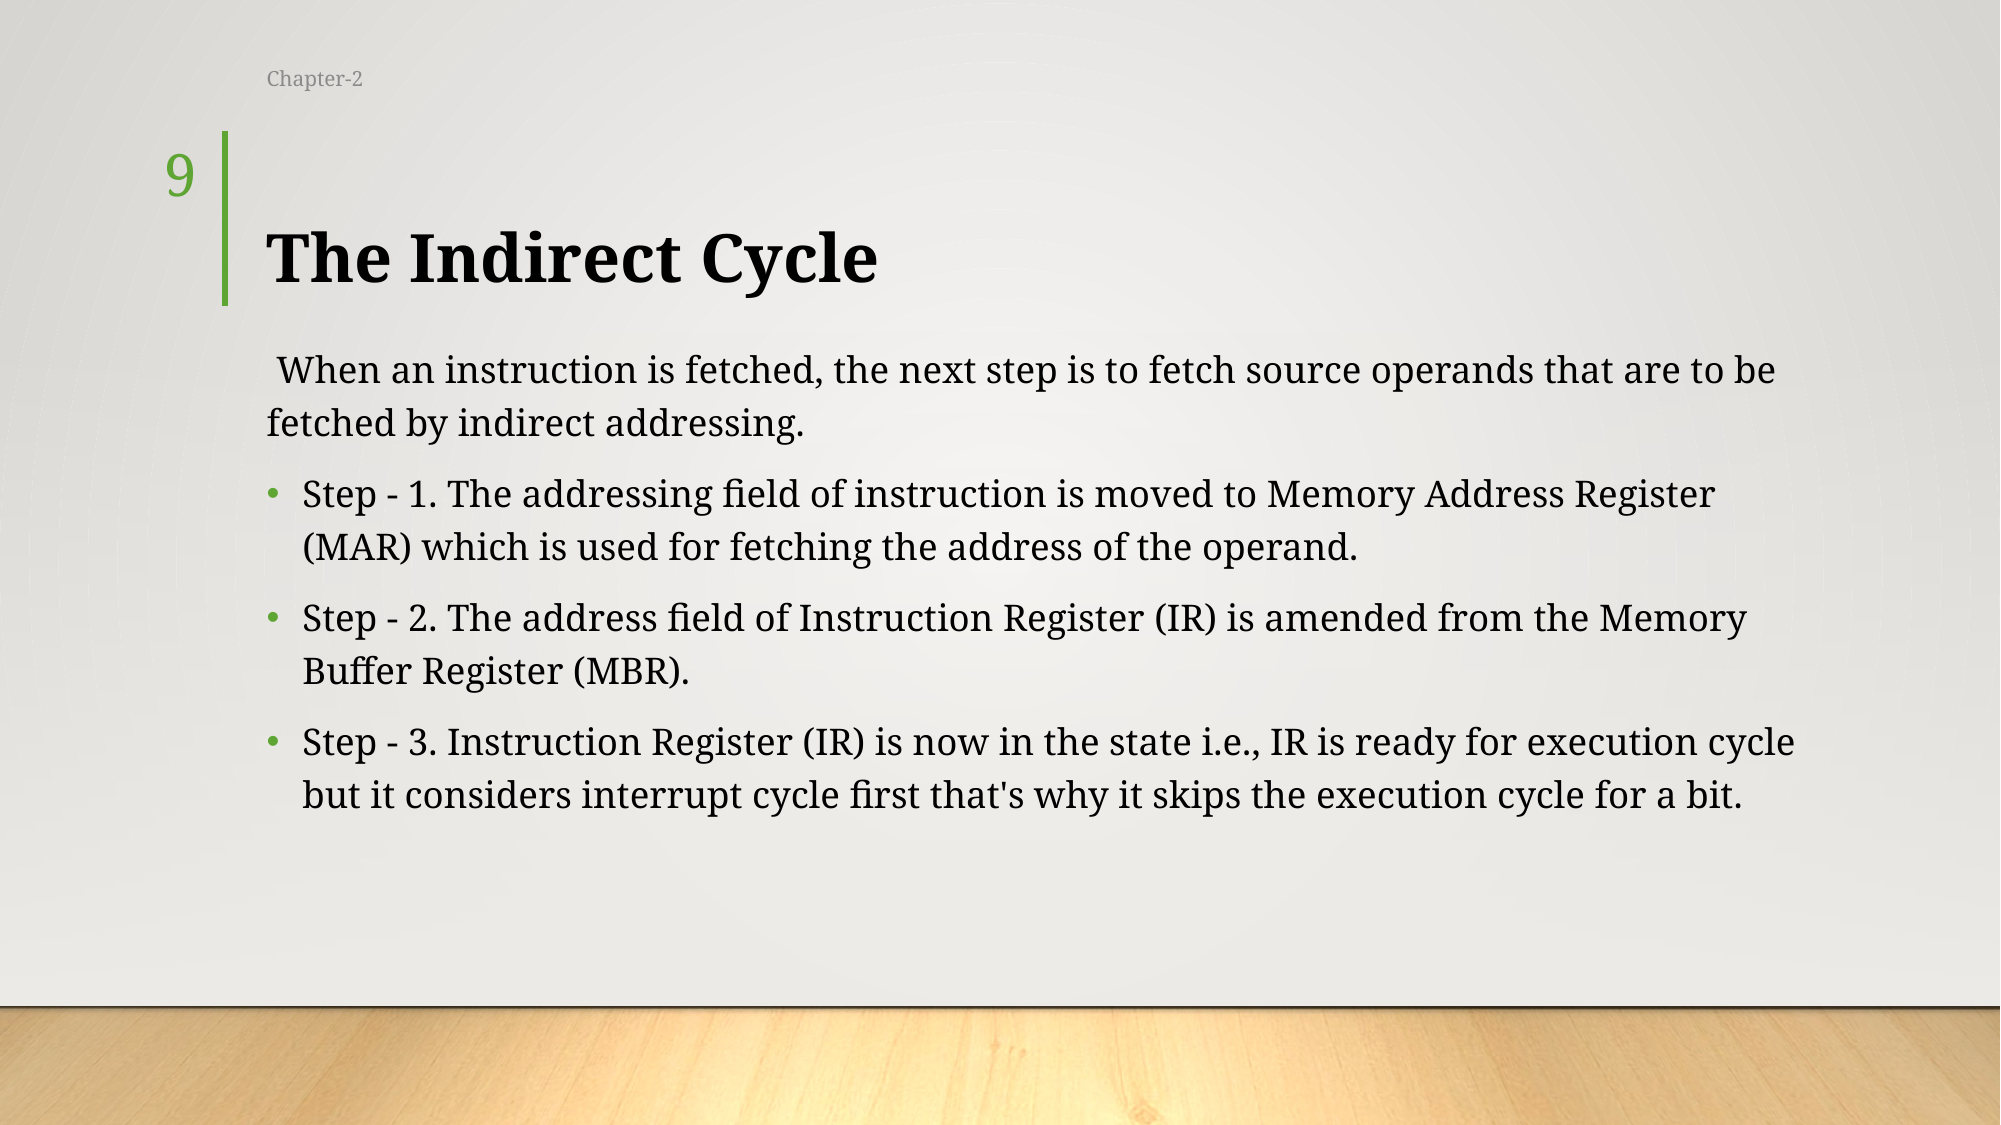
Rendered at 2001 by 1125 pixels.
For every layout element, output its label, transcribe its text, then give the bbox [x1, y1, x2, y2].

footer Chapter-2 [251, 54, 1213, 105]
list When an instruction is fetched, the next step is to fetch source operands that are to be fetched by indirect addressing. Step - 1. The addressing field of instruction is moved to Memory Address Register (MAR) which is used for fetching the address of the operand. Step - 2. The address field of Instruction Register (IR) is amended from the Memory Buffer Register (MBR). Step - 3. Instruction Register (IR) is now in the state i.e., IR is ready for execution cycle but it considers interrupt cycle first that's why it skips the execution cycle for a bit. [251, 330, 1814, 897]
slide_number 9 [78, 131, 212, 214]
picture [0, 1006, 2000, 1125]
title The Indirect Cycle [251, 131, 1814, 305]
